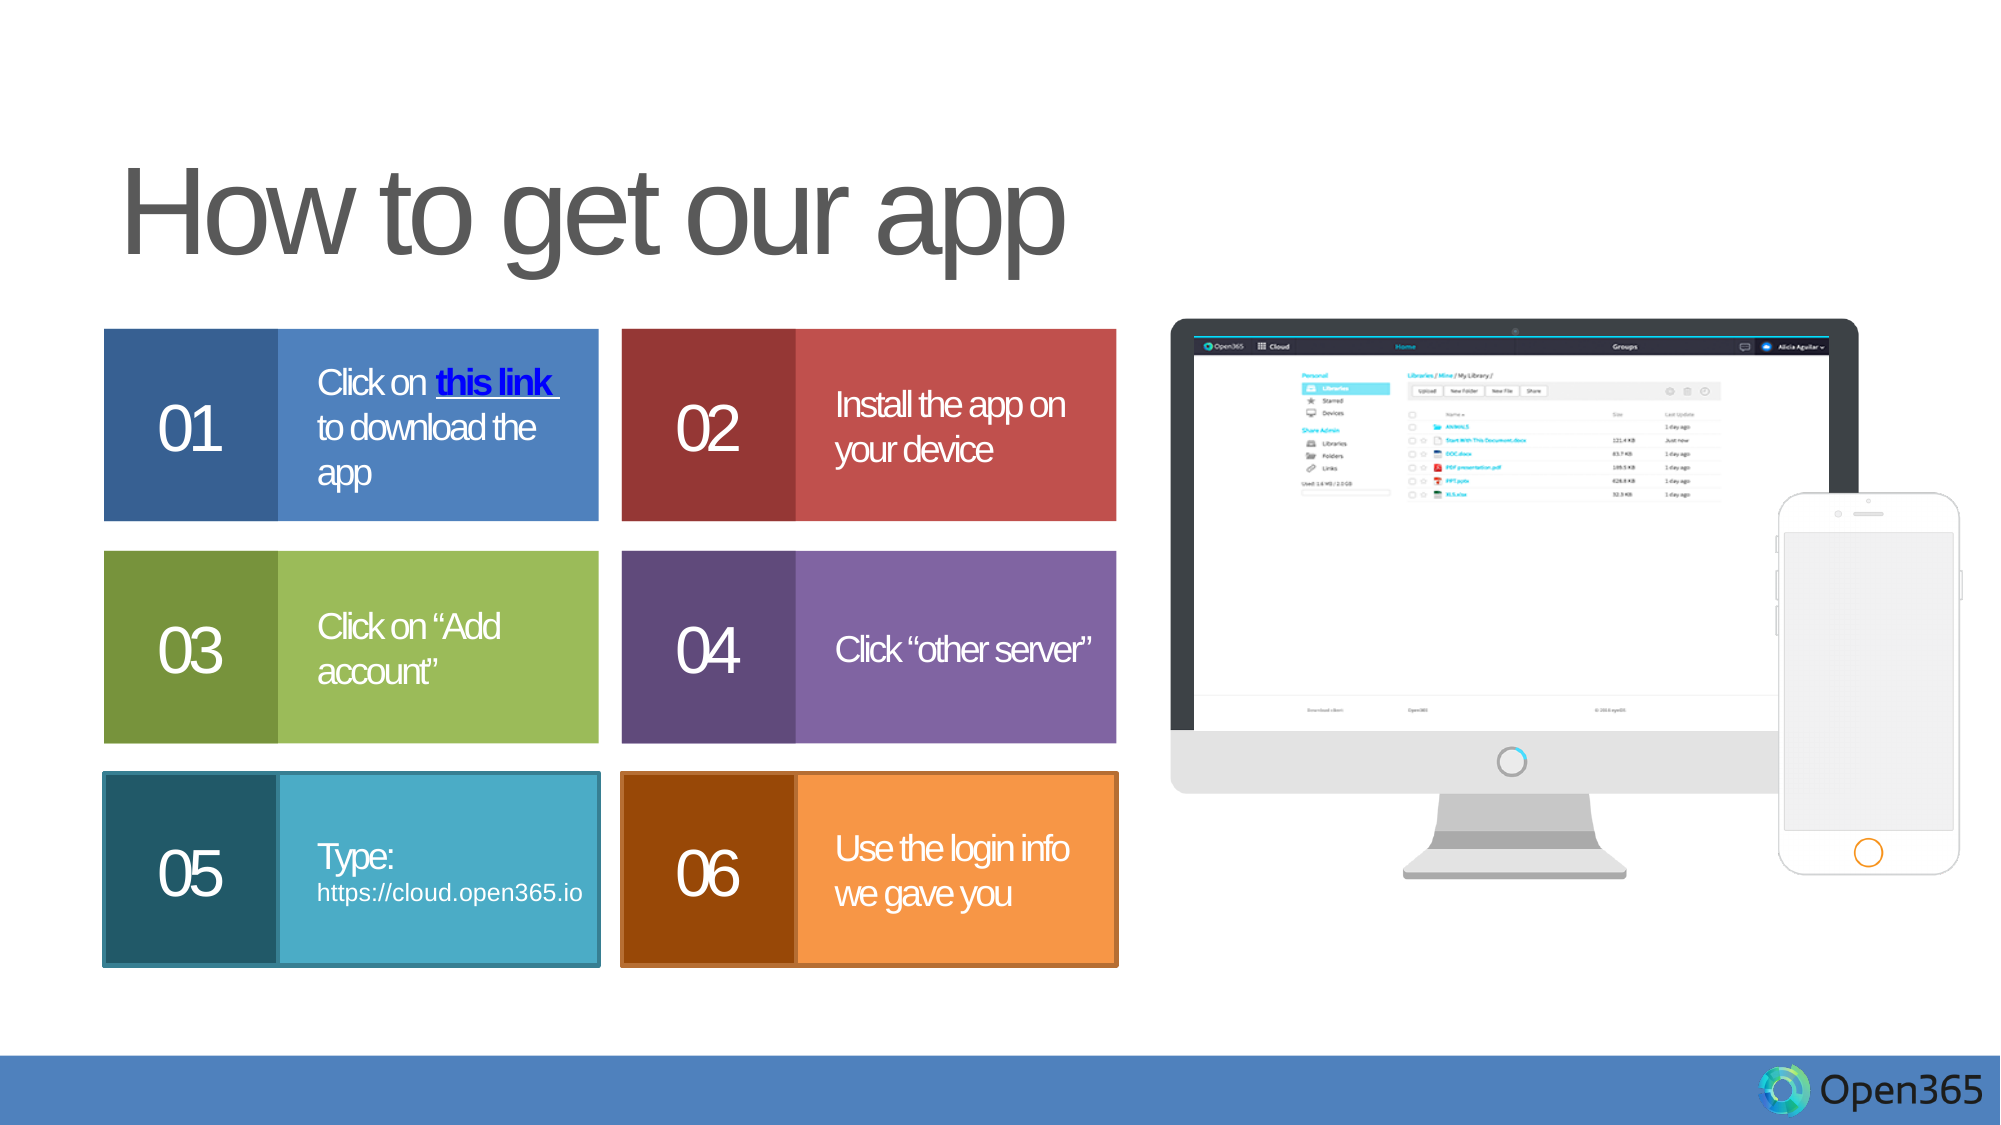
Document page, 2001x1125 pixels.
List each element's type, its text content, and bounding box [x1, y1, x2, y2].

text_box Use the login info we gave you [798, 771, 1119, 968]
text_box Type: https://cloud.open365.io [280, 771, 601, 968]
text_box Click on “Add account” [280, 549, 601, 745]
picture [1161, 311, 1964, 890]
text_box 04 [620, 549, 798, 745]
picture [1758, 1064, 1983, 1119]
text_box [0, 1053, 2000, 1125]
text_box 06 [620, 771, 798, 968]
text_box Install the app on your device [798, 327, 1119, 523]
text_box Click on this link to download the app [280, 327, 601, 523]
text_box 05 [102, 771, 280, 968]
text_box Click “other server” [798, 549, 1119, 745]
text_box 02 [620, 327, 798, 523]
text_box 01 [102, 327, 280, 523]
text_box How to get our app [104, 121, 1139, 287]
text_box 03 [102, 549, 280, 745]
